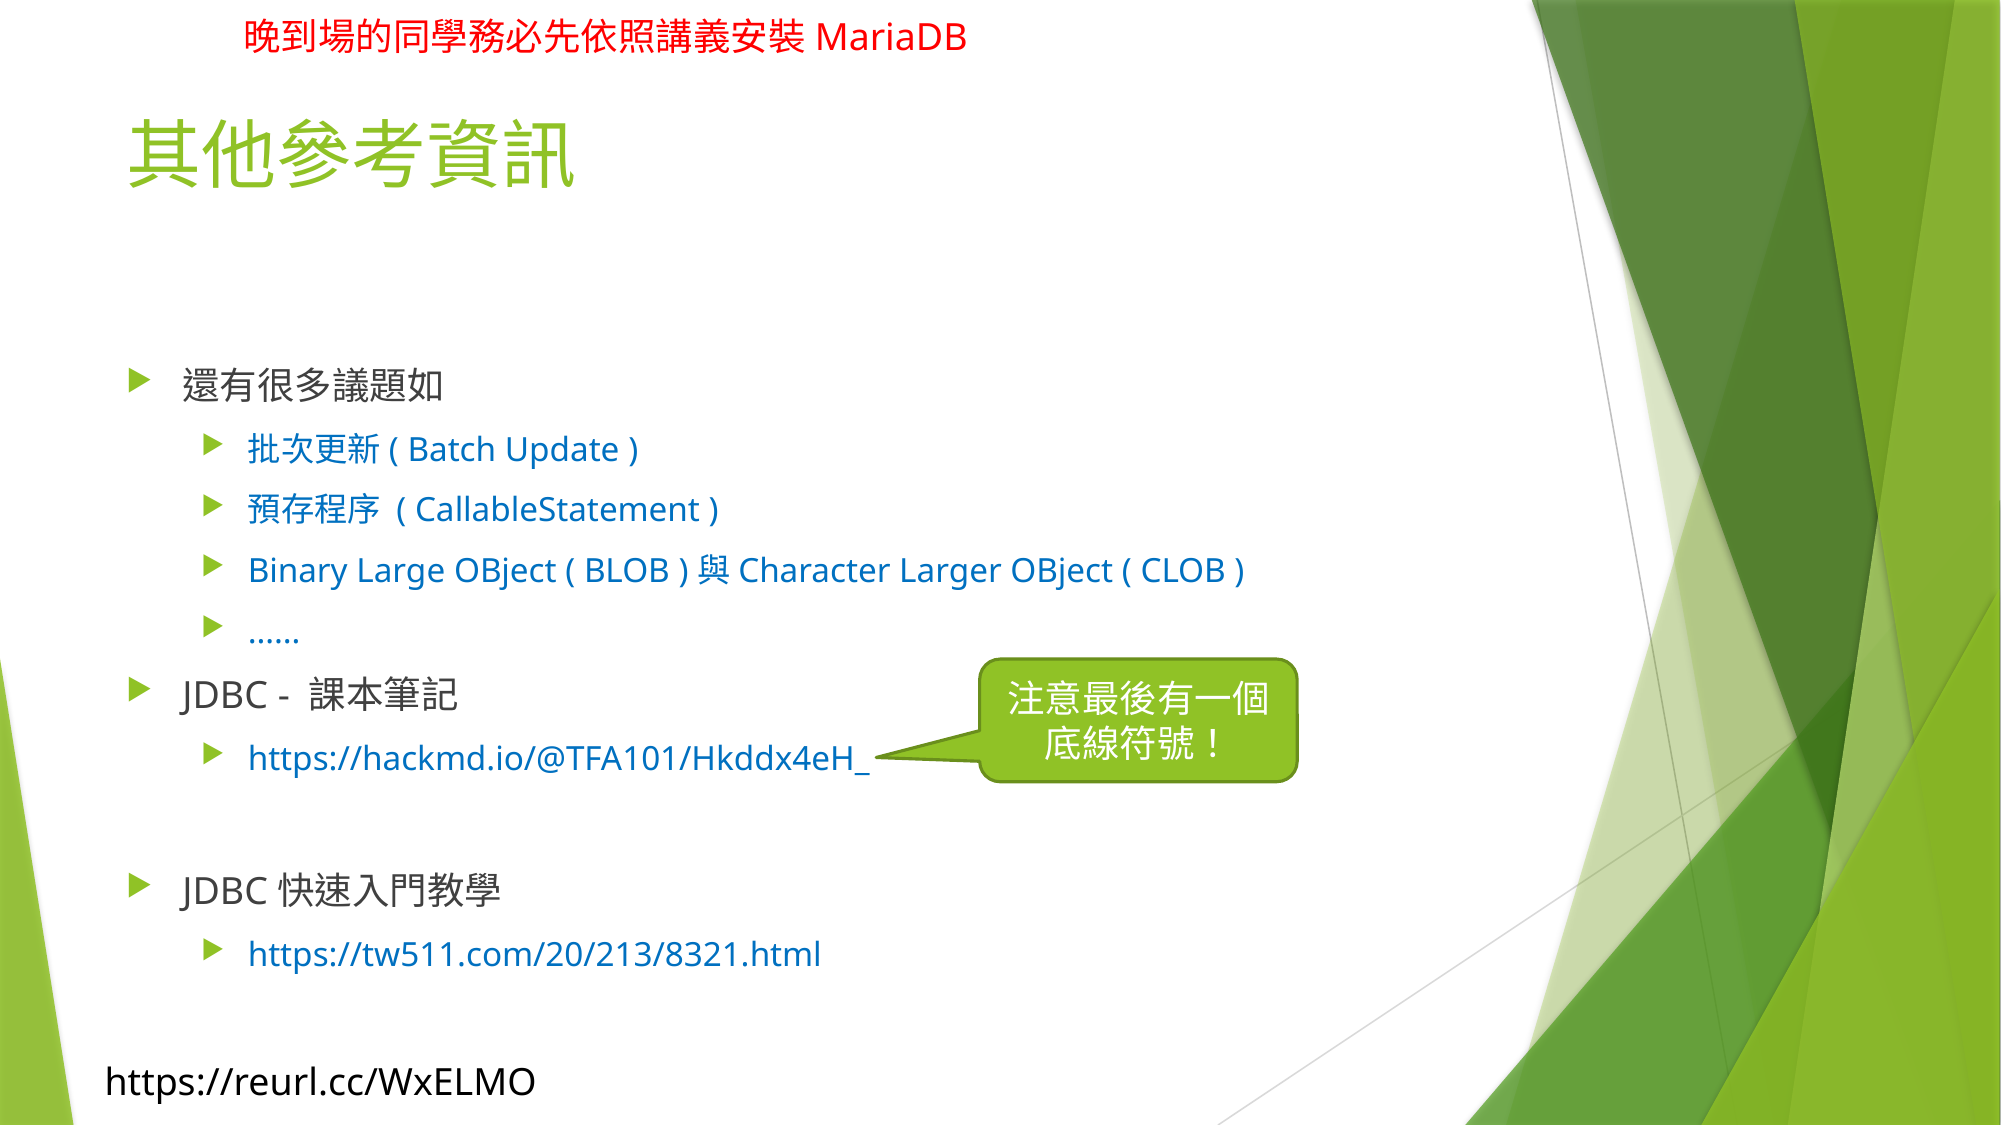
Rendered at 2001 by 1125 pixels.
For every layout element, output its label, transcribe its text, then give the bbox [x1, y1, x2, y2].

title 其他參考資訊 [111, 99, 1522, 317]
list 還有很多議題如 批次更新( Batch Update ) 預存程序 ( CallableStatement ) Binary Large OBject ( BLOB )與Character Larger OBject ( CLOB ) …… JDBC - 課本筆記 https://hackmd.io/@TFA101/Hkddx4eH_ JDBC快速入門教學 https://tw511.com/20/213/8321.html [111, 354, 1522, 992]
text_box 注意最後有一個底線符號！ [874, 657, 1299, 784]
